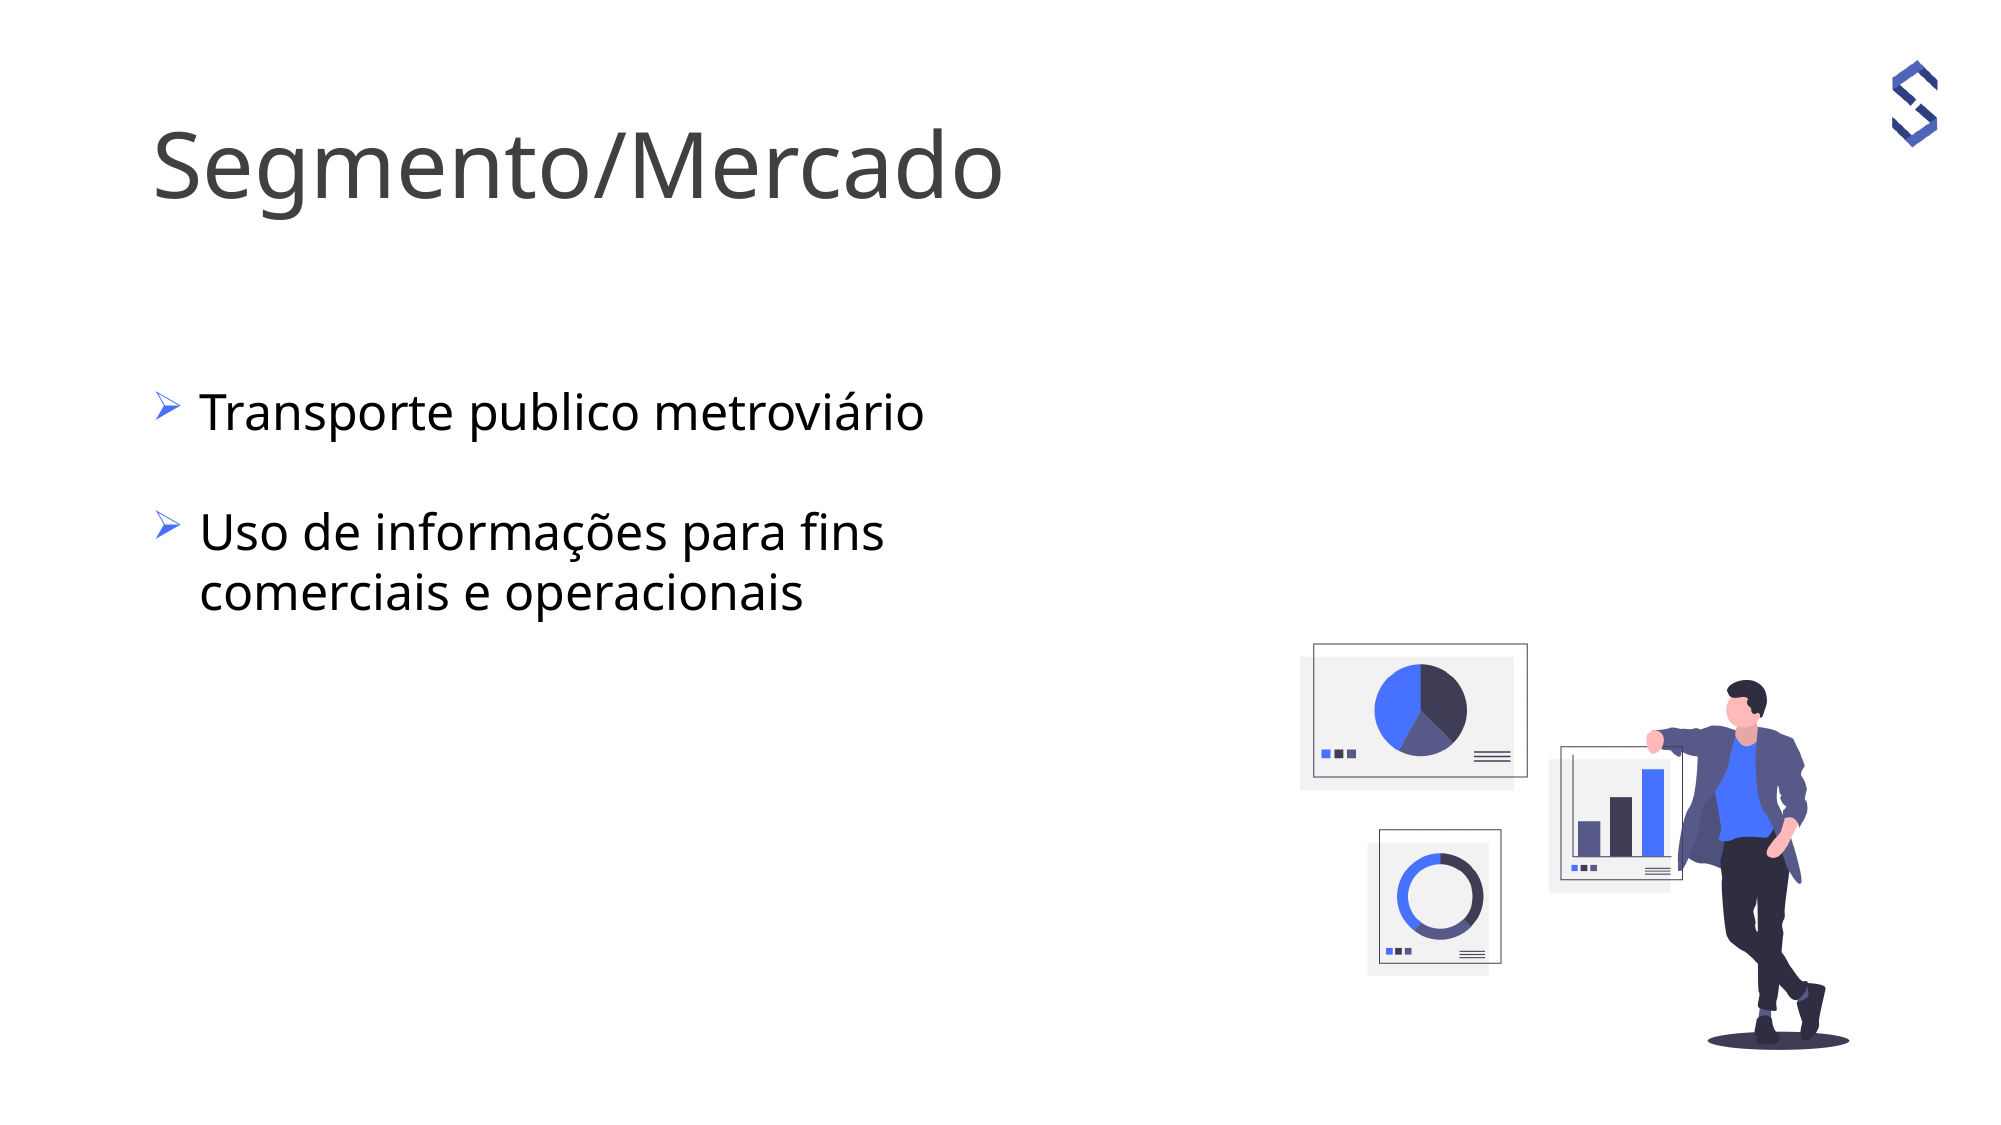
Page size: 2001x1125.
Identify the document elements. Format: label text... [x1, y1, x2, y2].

picture [1865, 59, 1964, 148]
picture [1241, 604, 1908, 1089]
text_box Transporte publico metroviário Uso de informações para fins comerciais e operacionais [137, 373, 1121, 628]
title Segmento/Mercado [137, 59, 1863, 278]
